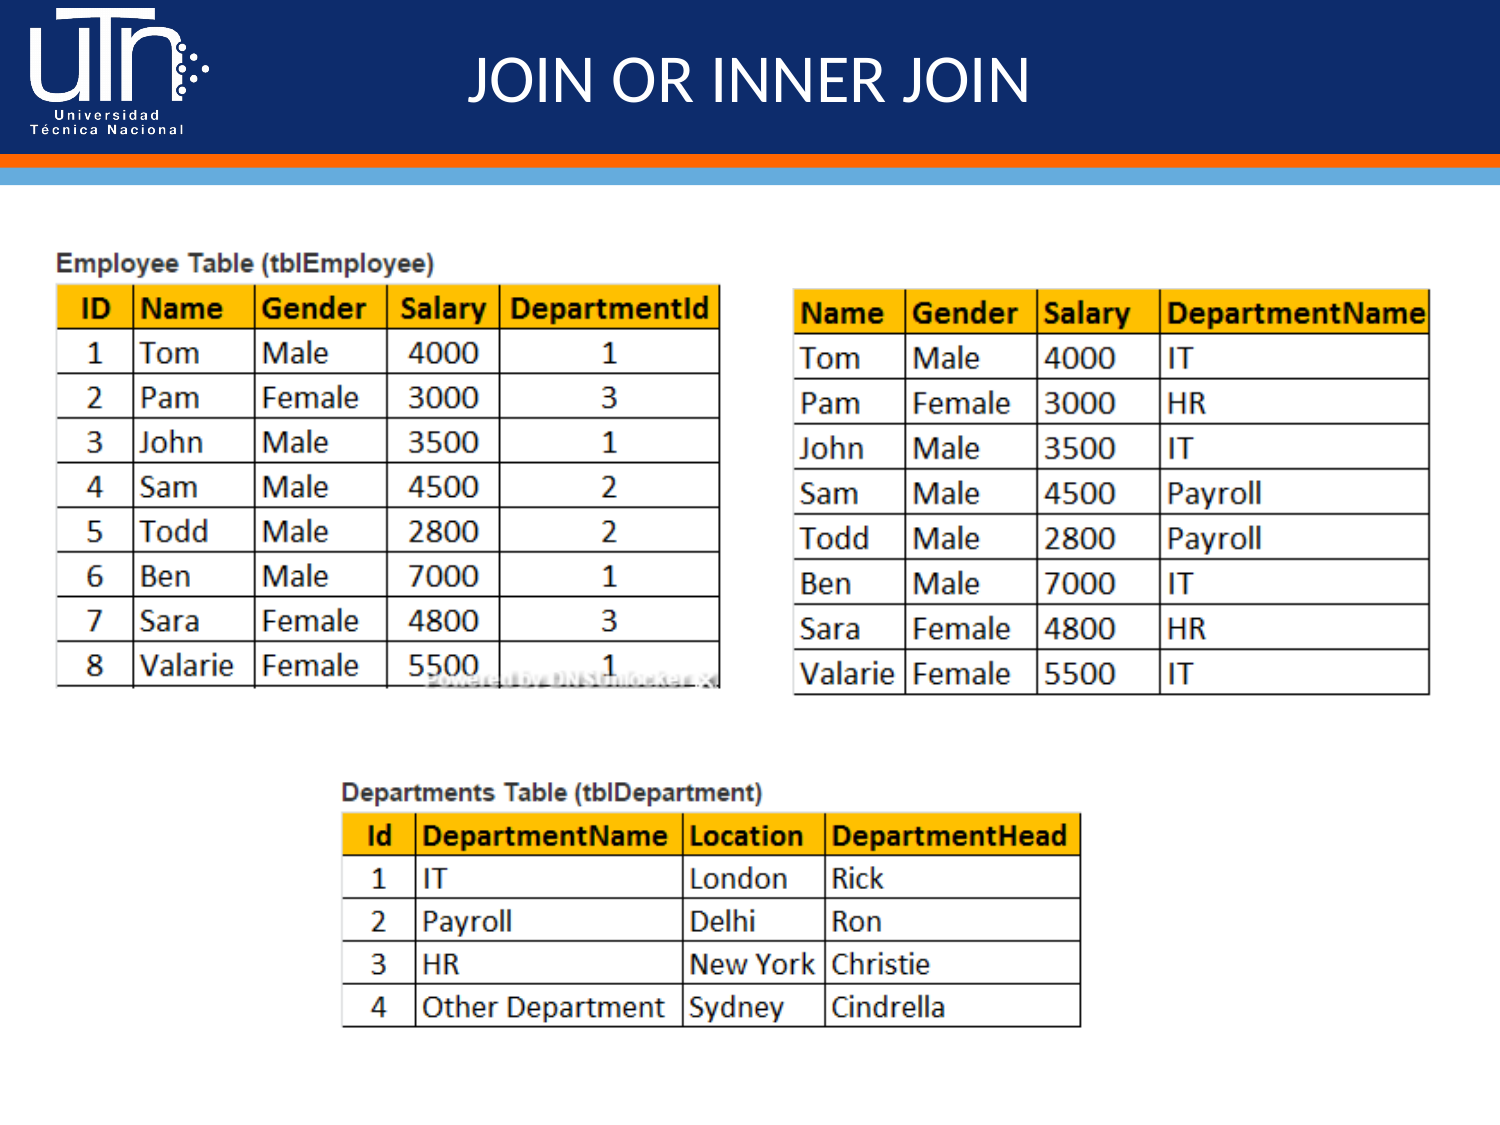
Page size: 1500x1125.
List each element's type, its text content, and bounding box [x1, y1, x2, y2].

picture [791, 288, 1434, 701]
title JOIN OR INNER JOIN [0, 0, 1500, 154]
picture [47, 246, 726, 696]
picture [338, 781, 1085, 1033]
